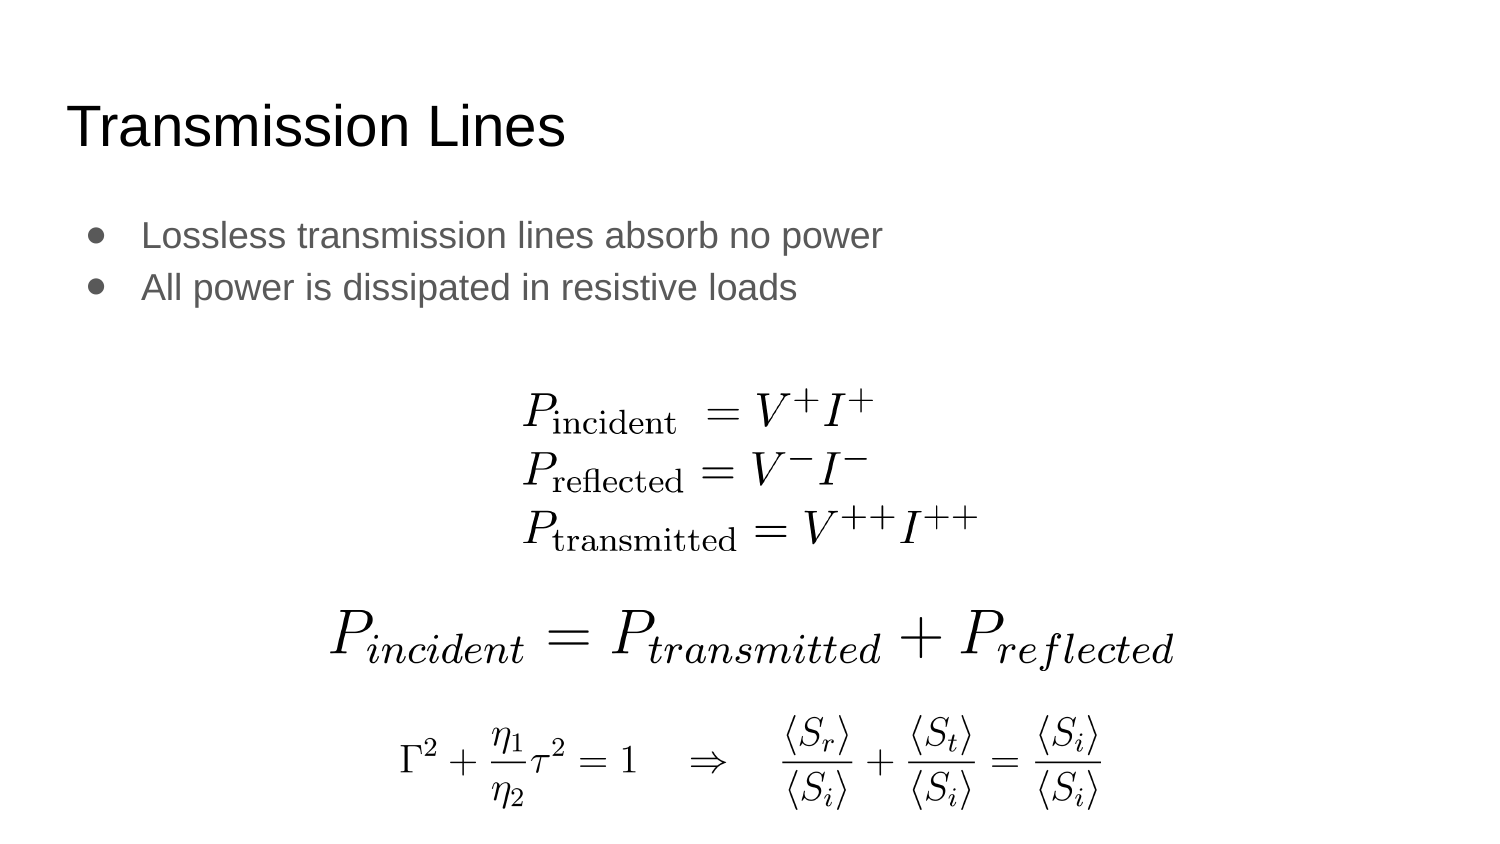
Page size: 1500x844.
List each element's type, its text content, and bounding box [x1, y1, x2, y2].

picture [326, 610, 1174, 671]
list Lossless transmission lines absorb no power All power is dissipated in resistive loads [51, 189, 1449, 750]
title Transmission Lines [51, 72, 1449, 167]
picture [522, 388, 978, 551]
picture [399, 715, 1101, 810]
